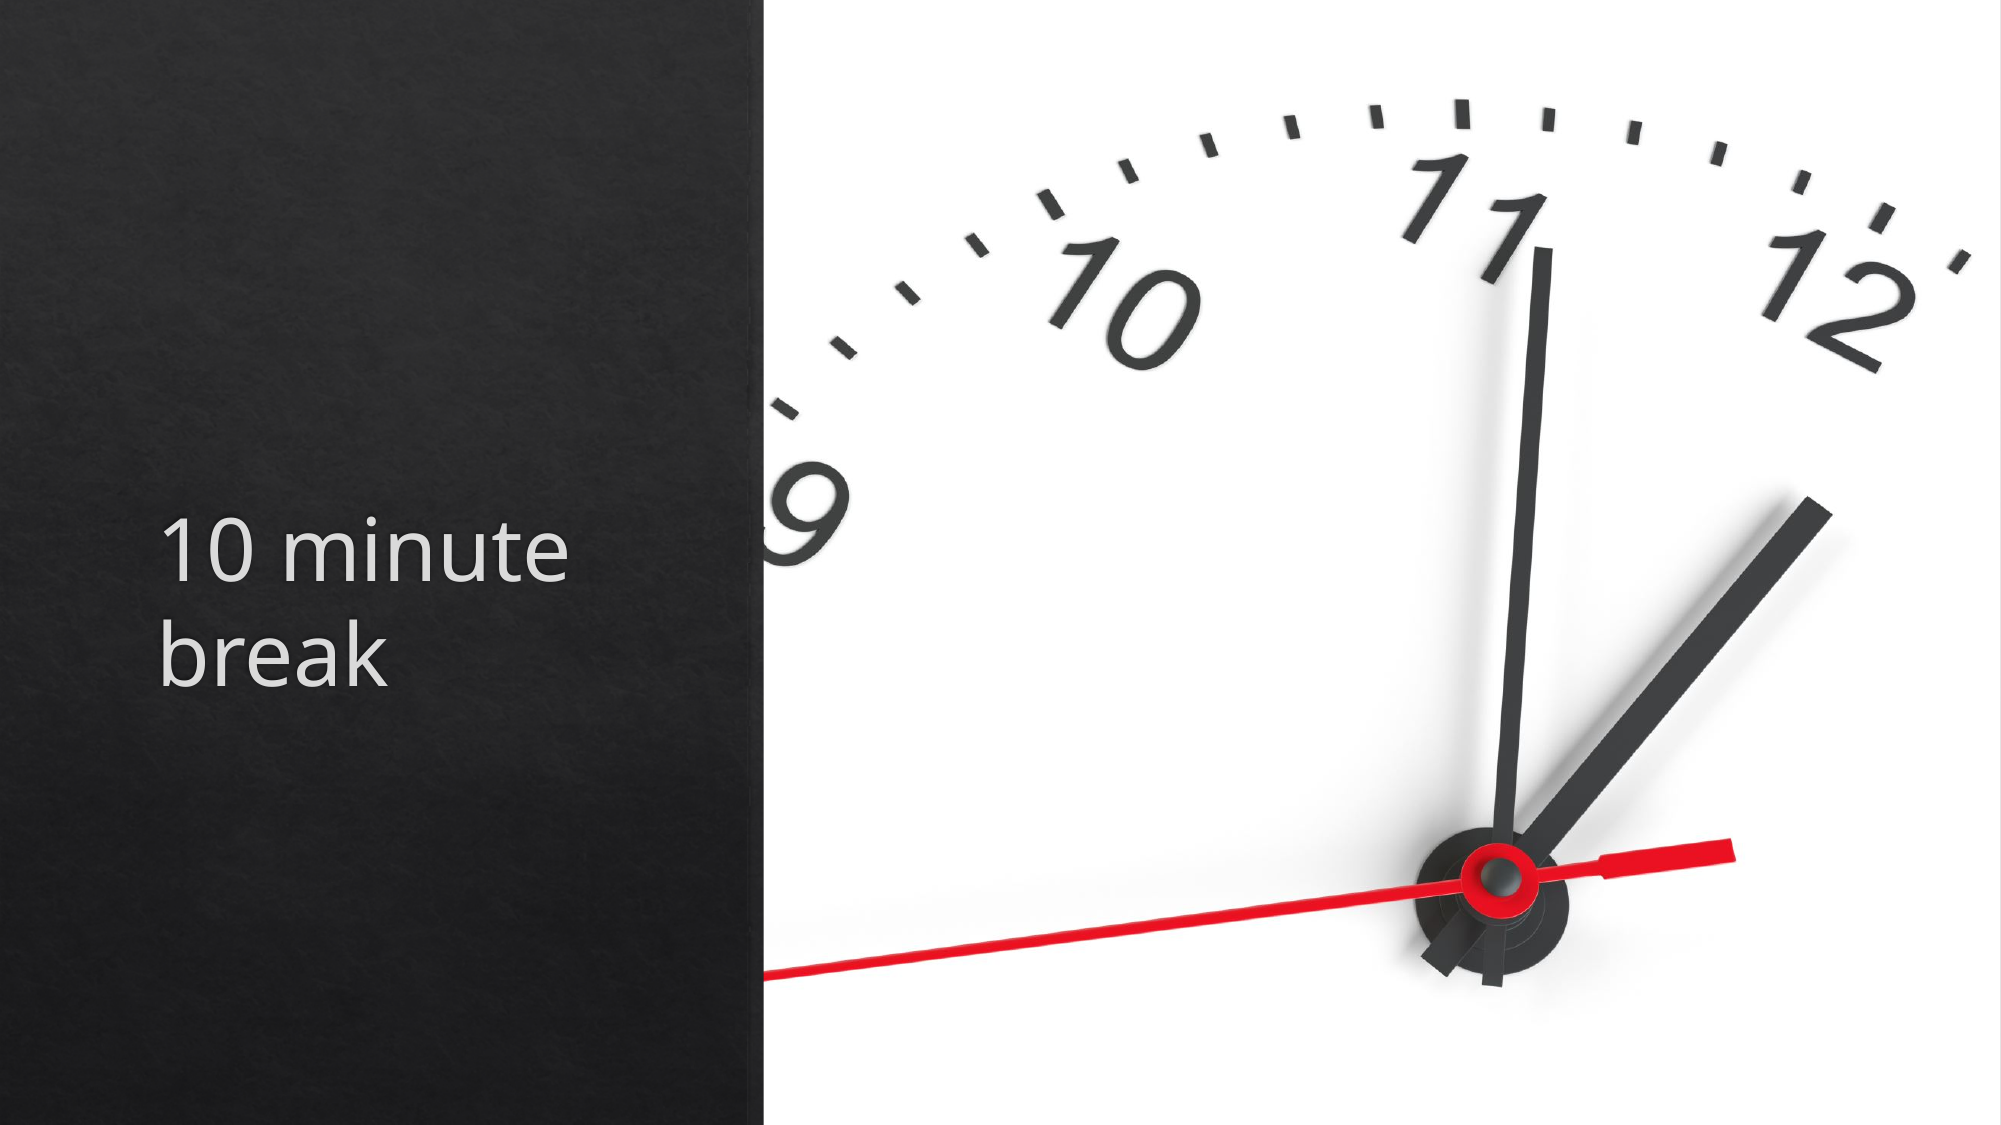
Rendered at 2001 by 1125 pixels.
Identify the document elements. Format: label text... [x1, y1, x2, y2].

picture [746, 0, 2000, 1125]
title 10 minute break [141, 137, 697, 712]
